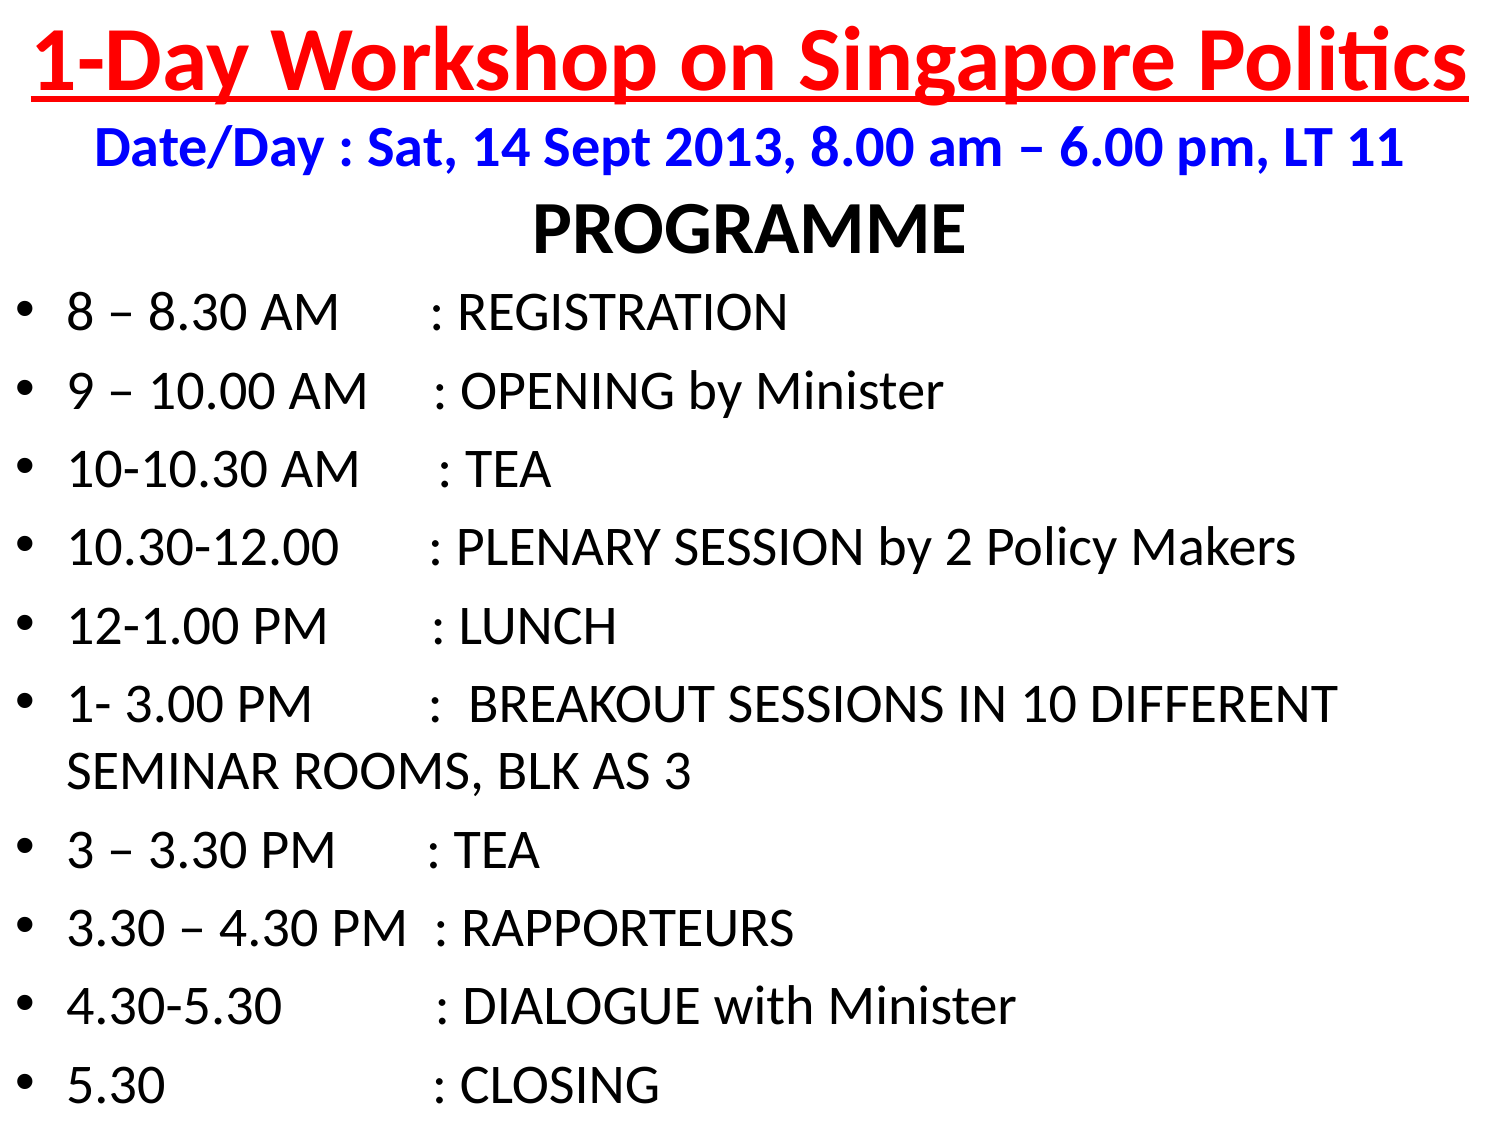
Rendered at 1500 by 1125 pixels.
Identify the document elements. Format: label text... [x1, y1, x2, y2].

title 1-Day Workshop on Singapore Politics Date/Day : Sat, 14 Sept 2013, 8.00 am – 6.00 pm, LT 11 PROGRAMME [0, 0, 1500, 267]
list 8 – 8.30 AM : REGISTRATION 9 – 10.00 AM : OPENING by Minister 10-10.30 AM : TEA 10.30-12.00 : PLENARY SESSION by 2 Policy Makers 12-1.00 PM : LUNCH 1- 3.00 PM : BREAKOUT SESSIONS IN 10 DIFFERENT SEMINAR ROOMS, BLK AS 3 3 – 3.30 PM : TEA 3.30 – 4.30 PM : RAPPORTEURS 4.30-5.30 : DIALOGUE with Minister 5.30 : CLOSING [0, 267, 1500, 1125]
